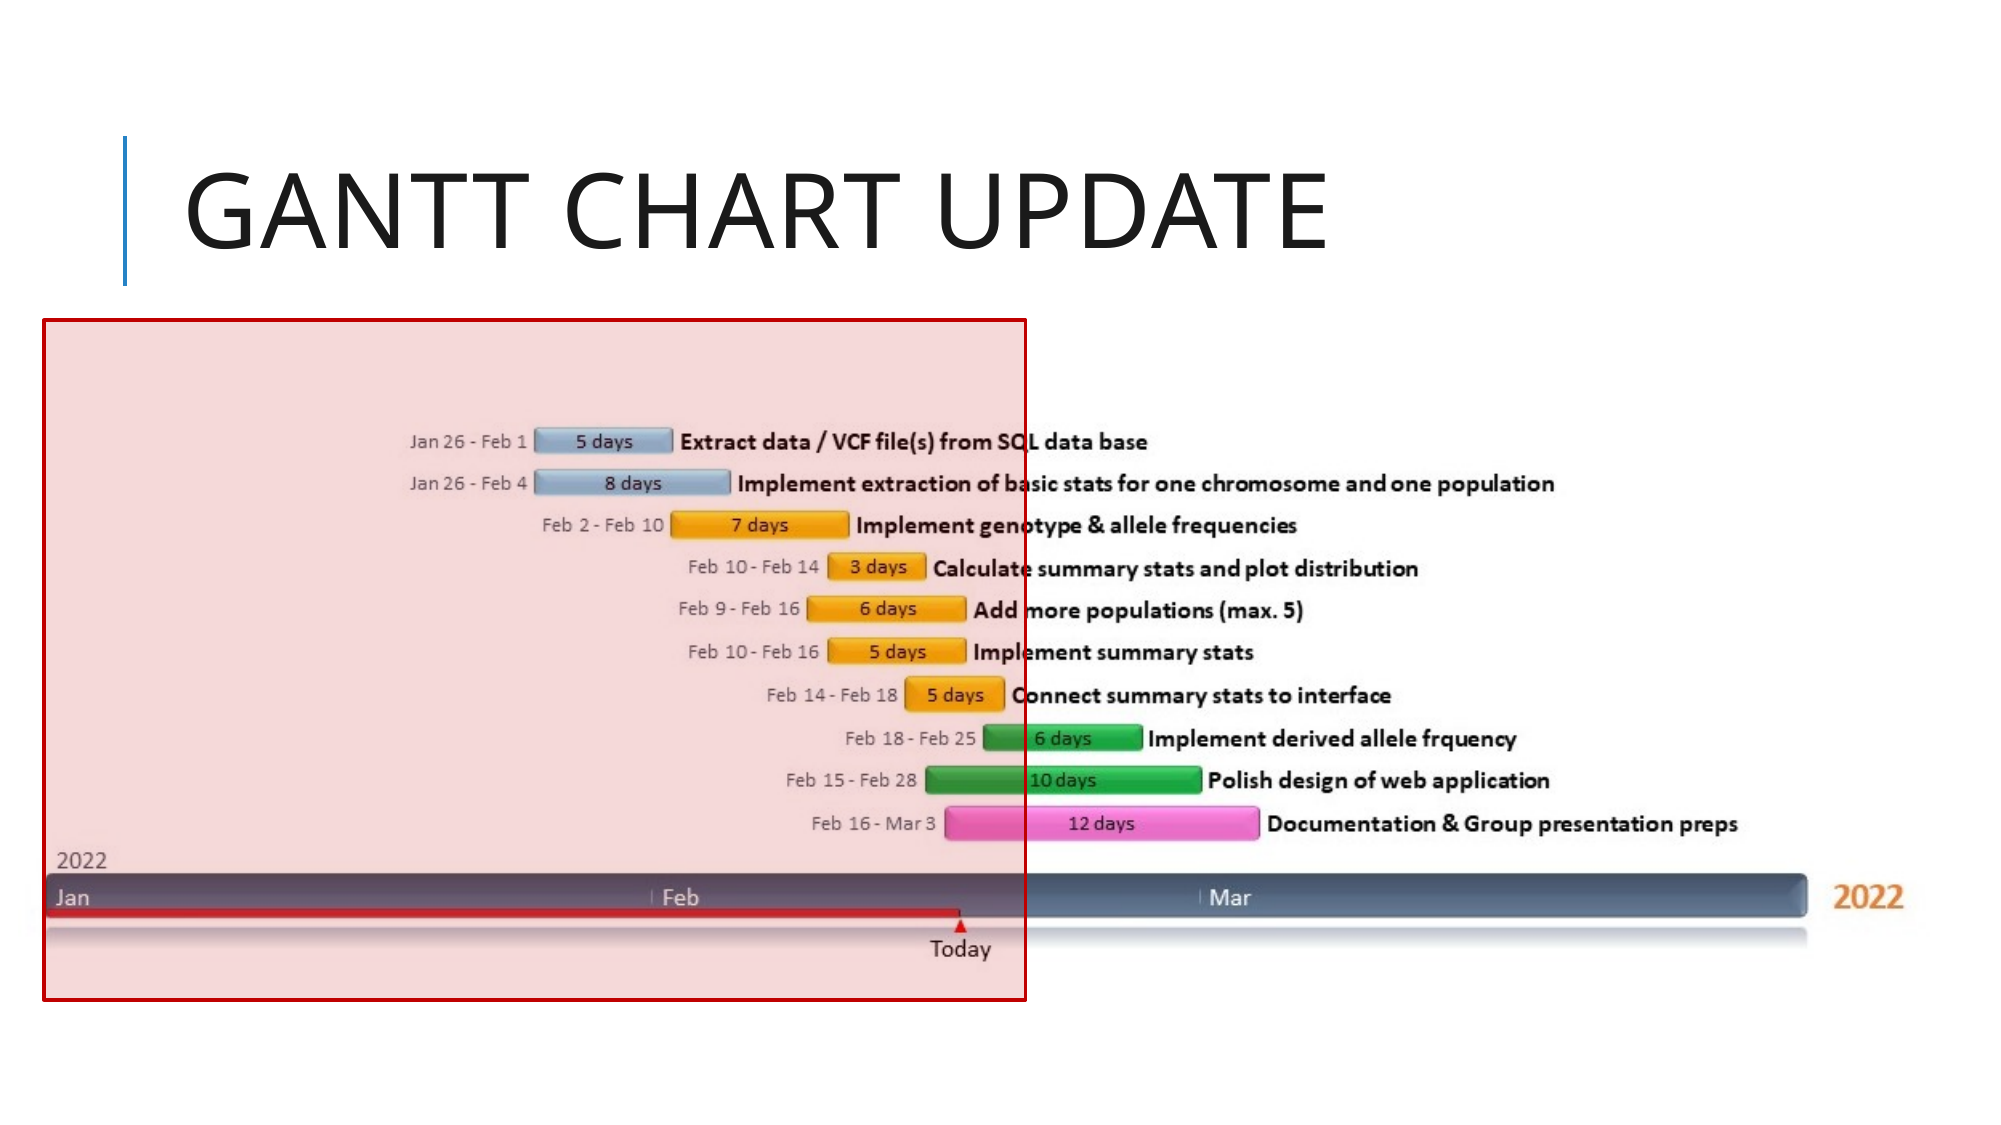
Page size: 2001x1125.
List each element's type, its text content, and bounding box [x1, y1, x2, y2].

title Gantt chart update [168, 96, 1763, 342]
text_box [43, 319, 1027, 394]
text_box [43, 981, 1027, 1001]
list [17, 397, 1950, 973]
